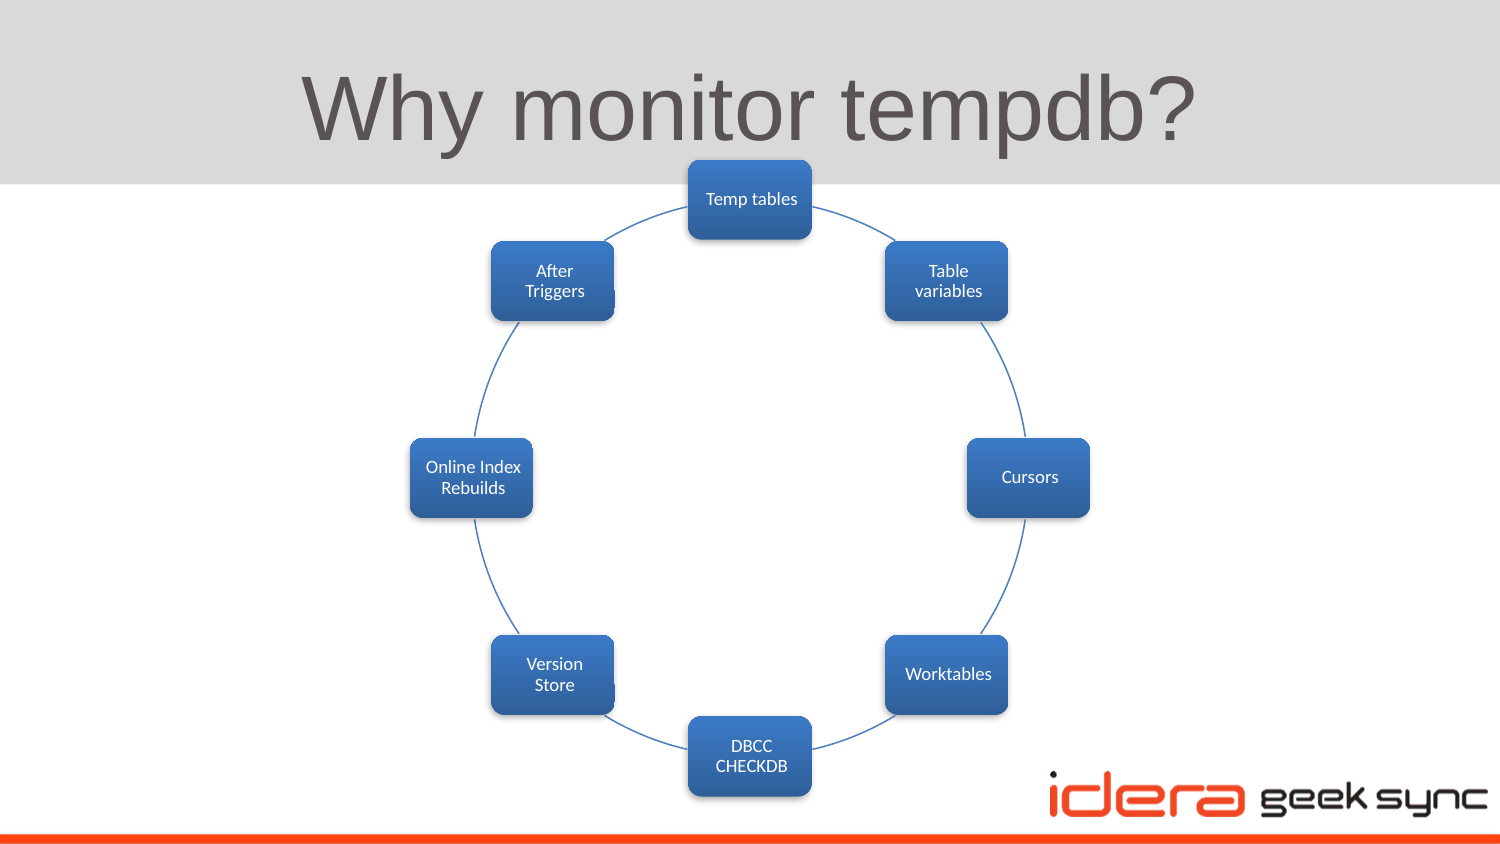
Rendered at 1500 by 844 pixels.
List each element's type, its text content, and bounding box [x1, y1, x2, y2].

picture [1050, 798, 1488, 822]
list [0, 159, 1500, 798]
title Why monitor tempdb? [75, 33, 1425, 157]
